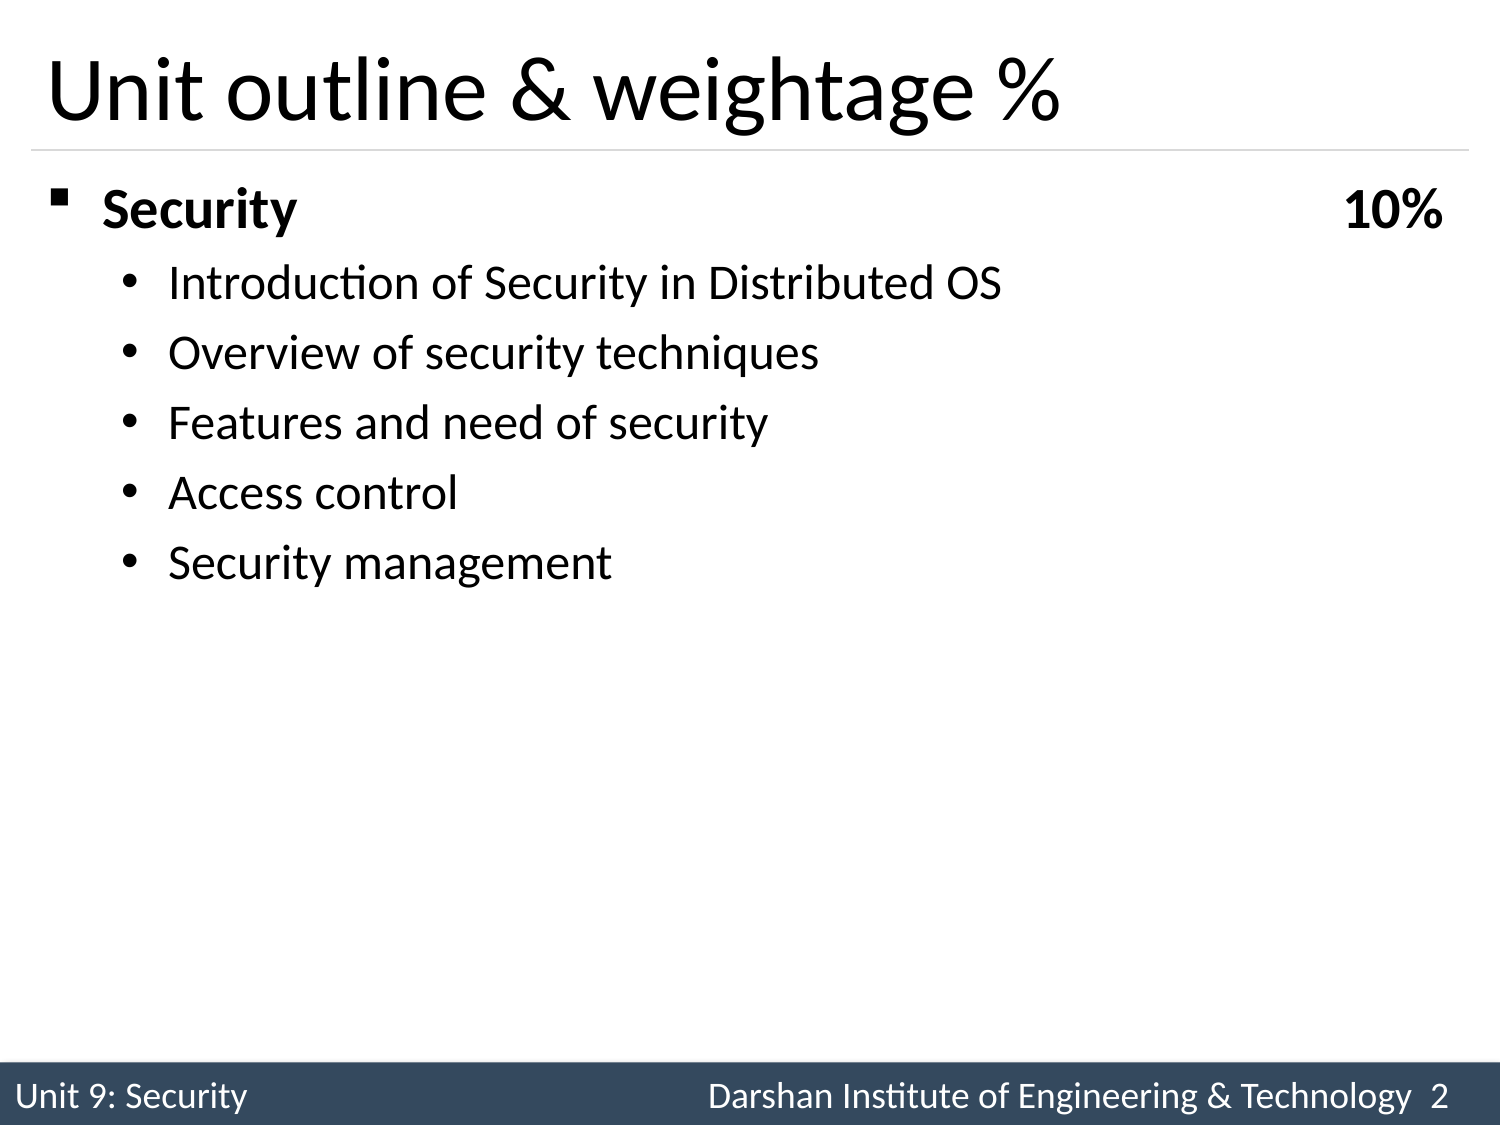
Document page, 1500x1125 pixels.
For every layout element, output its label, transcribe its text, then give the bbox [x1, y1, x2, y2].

title Unit outline & weightage % [31, 17, 1469, 150]
list Security 10% Introduction of Security in Distributed OS Overview of security techniques Features and need of security Access control Security management [31, 162, 1469, 1038]
